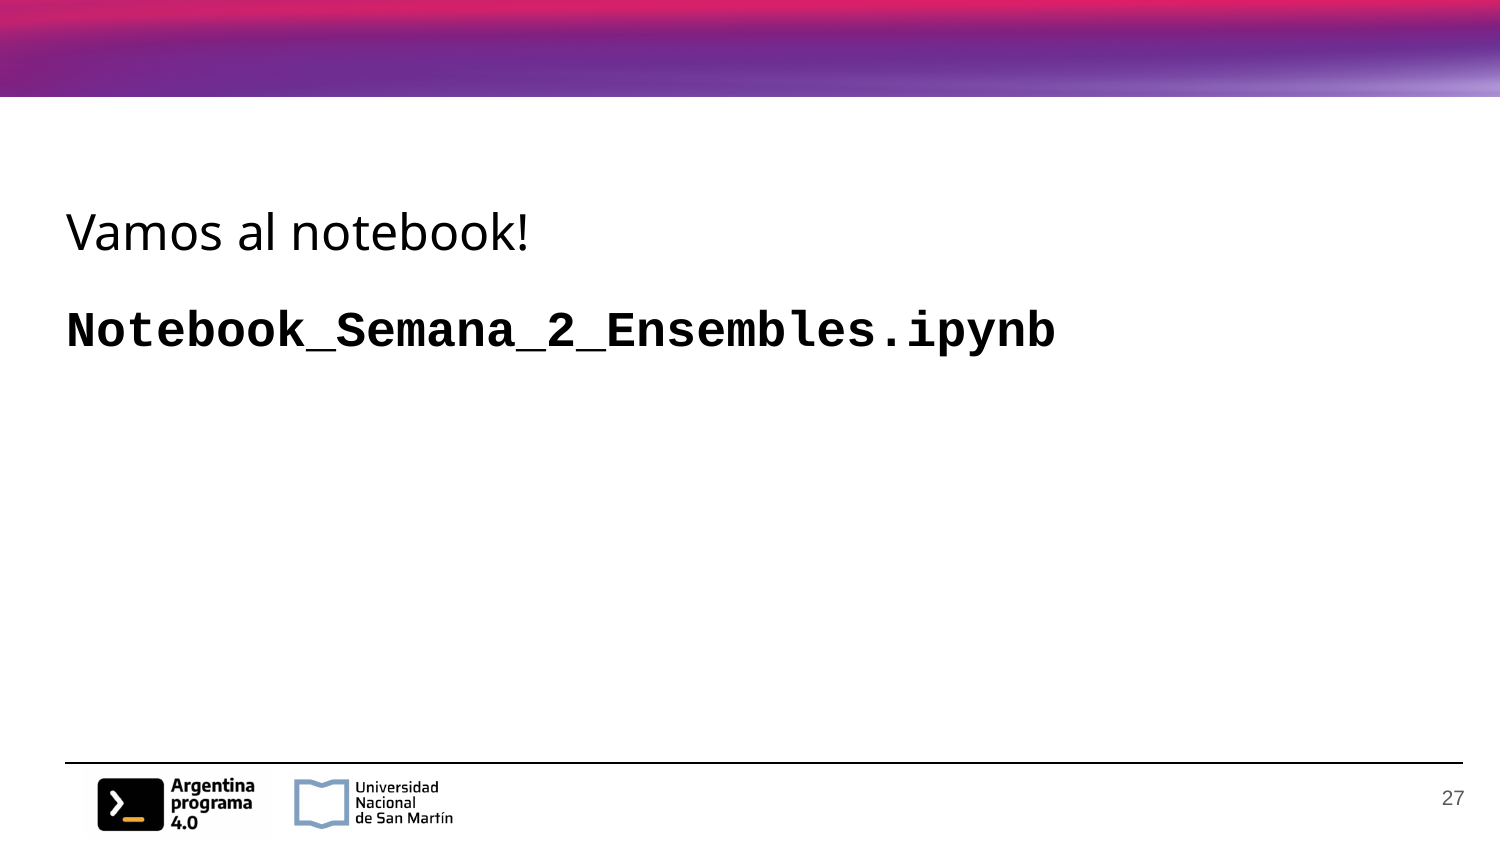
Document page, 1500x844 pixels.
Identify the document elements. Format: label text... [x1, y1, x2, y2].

picture [82, 764, 273, 838]
picture [0, 0, 1500, 97]
list Vamos al notebook! Notebook_Semana_2_Ensembles.ipynb [51, 136, 1449, 750]
slide_number ‹#› [1389, 764, 1480, 830]
picture [277, 767, 478, 841]
